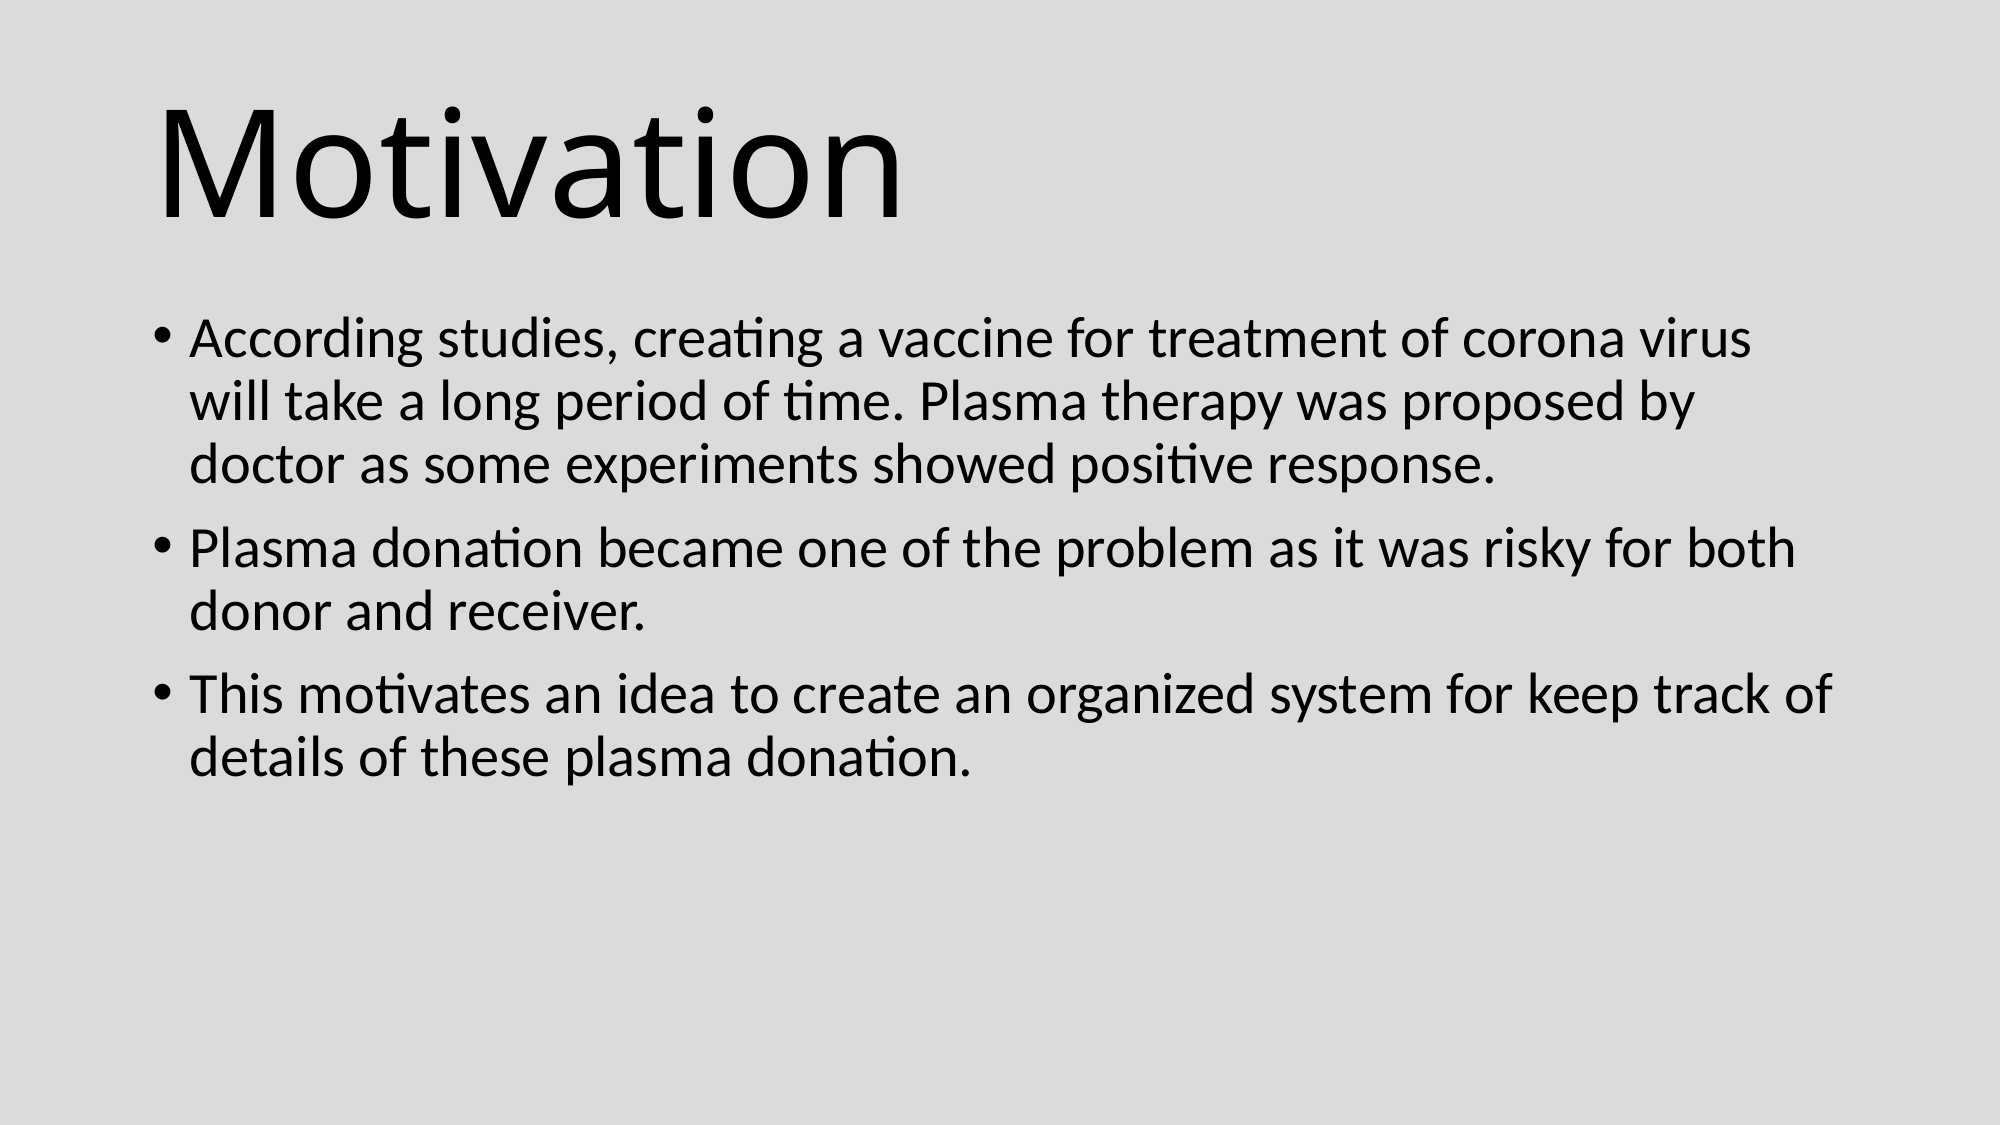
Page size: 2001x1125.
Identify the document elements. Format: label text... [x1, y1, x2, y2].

list According studies, creating a vaccine for treatment of corona virus will take a long period of time. Plasma therapy was proposed by doctor as some experiments showed positive response. Plasma donation became one of the problem as it was risky for both donor and receiver. This motivates an idea to create an organized system for keep track of details of these plasma donation. [137, 299, 1863, 1014]
title Motivation [137, 59, 1863, 278]
